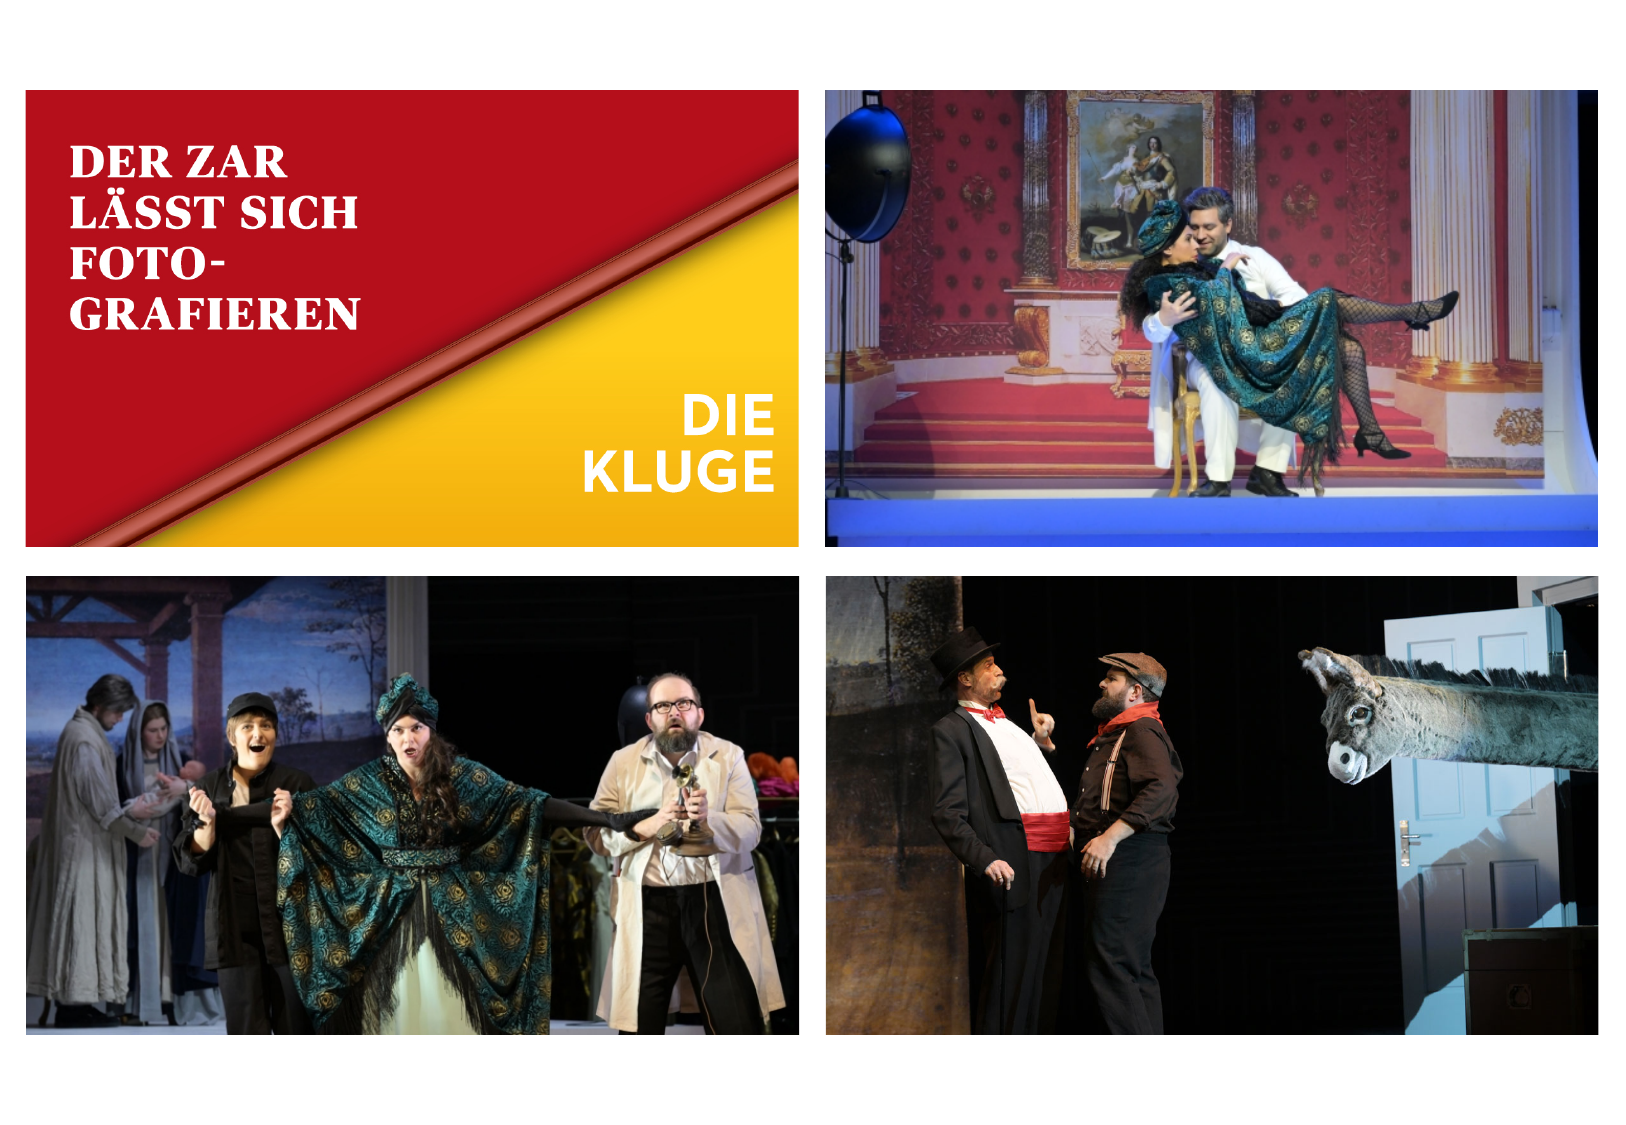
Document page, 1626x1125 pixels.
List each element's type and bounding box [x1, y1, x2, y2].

picture [825, 576, 1599, 1035]
picture [25, 90, 799, 547]
picture [26, 576, 800, 1035]
picture [825, 90, 1598, 547]
